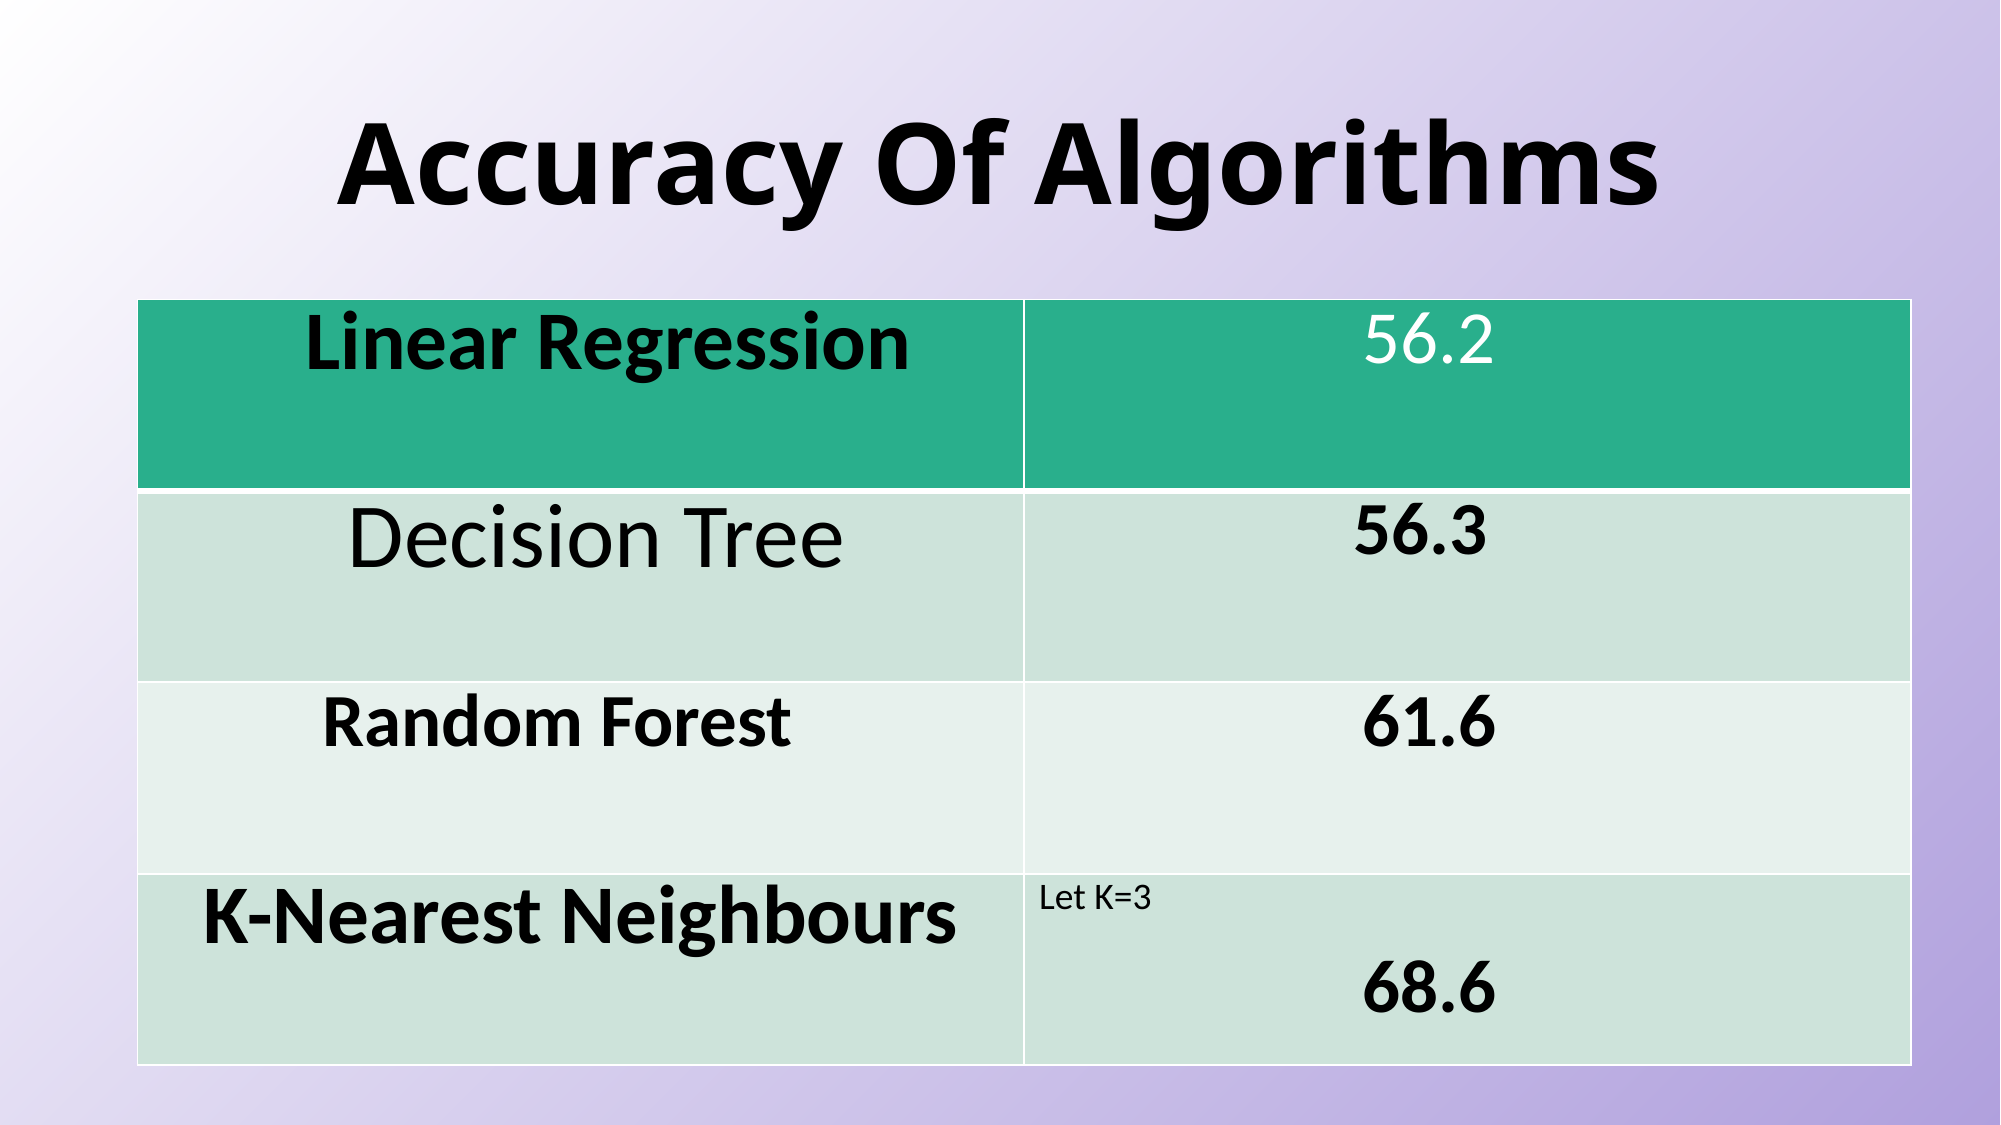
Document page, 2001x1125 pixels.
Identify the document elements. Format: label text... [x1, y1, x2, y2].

table_cell Random Forest [138, 683, 1023, 873]
table_cell Decision Tree [138, 494, 1023, 681]
table_header 56.2 [1025, 300, 1910, 488]
table_cell 61.6 [1025, 683, 1910, 873]
table_cell Let K=3 68.6 [1025, 875, 1910, 1064]
table_cell K-Nearest Neighbours [138, 875, 1023, 1064]
table_cell 56.3 [1025, 494, 1910, 681]
table_header Linear Regression [138, 300, 1023, 488]
title Accuracy Of Algorithms [137, 59, 1863, 278]
